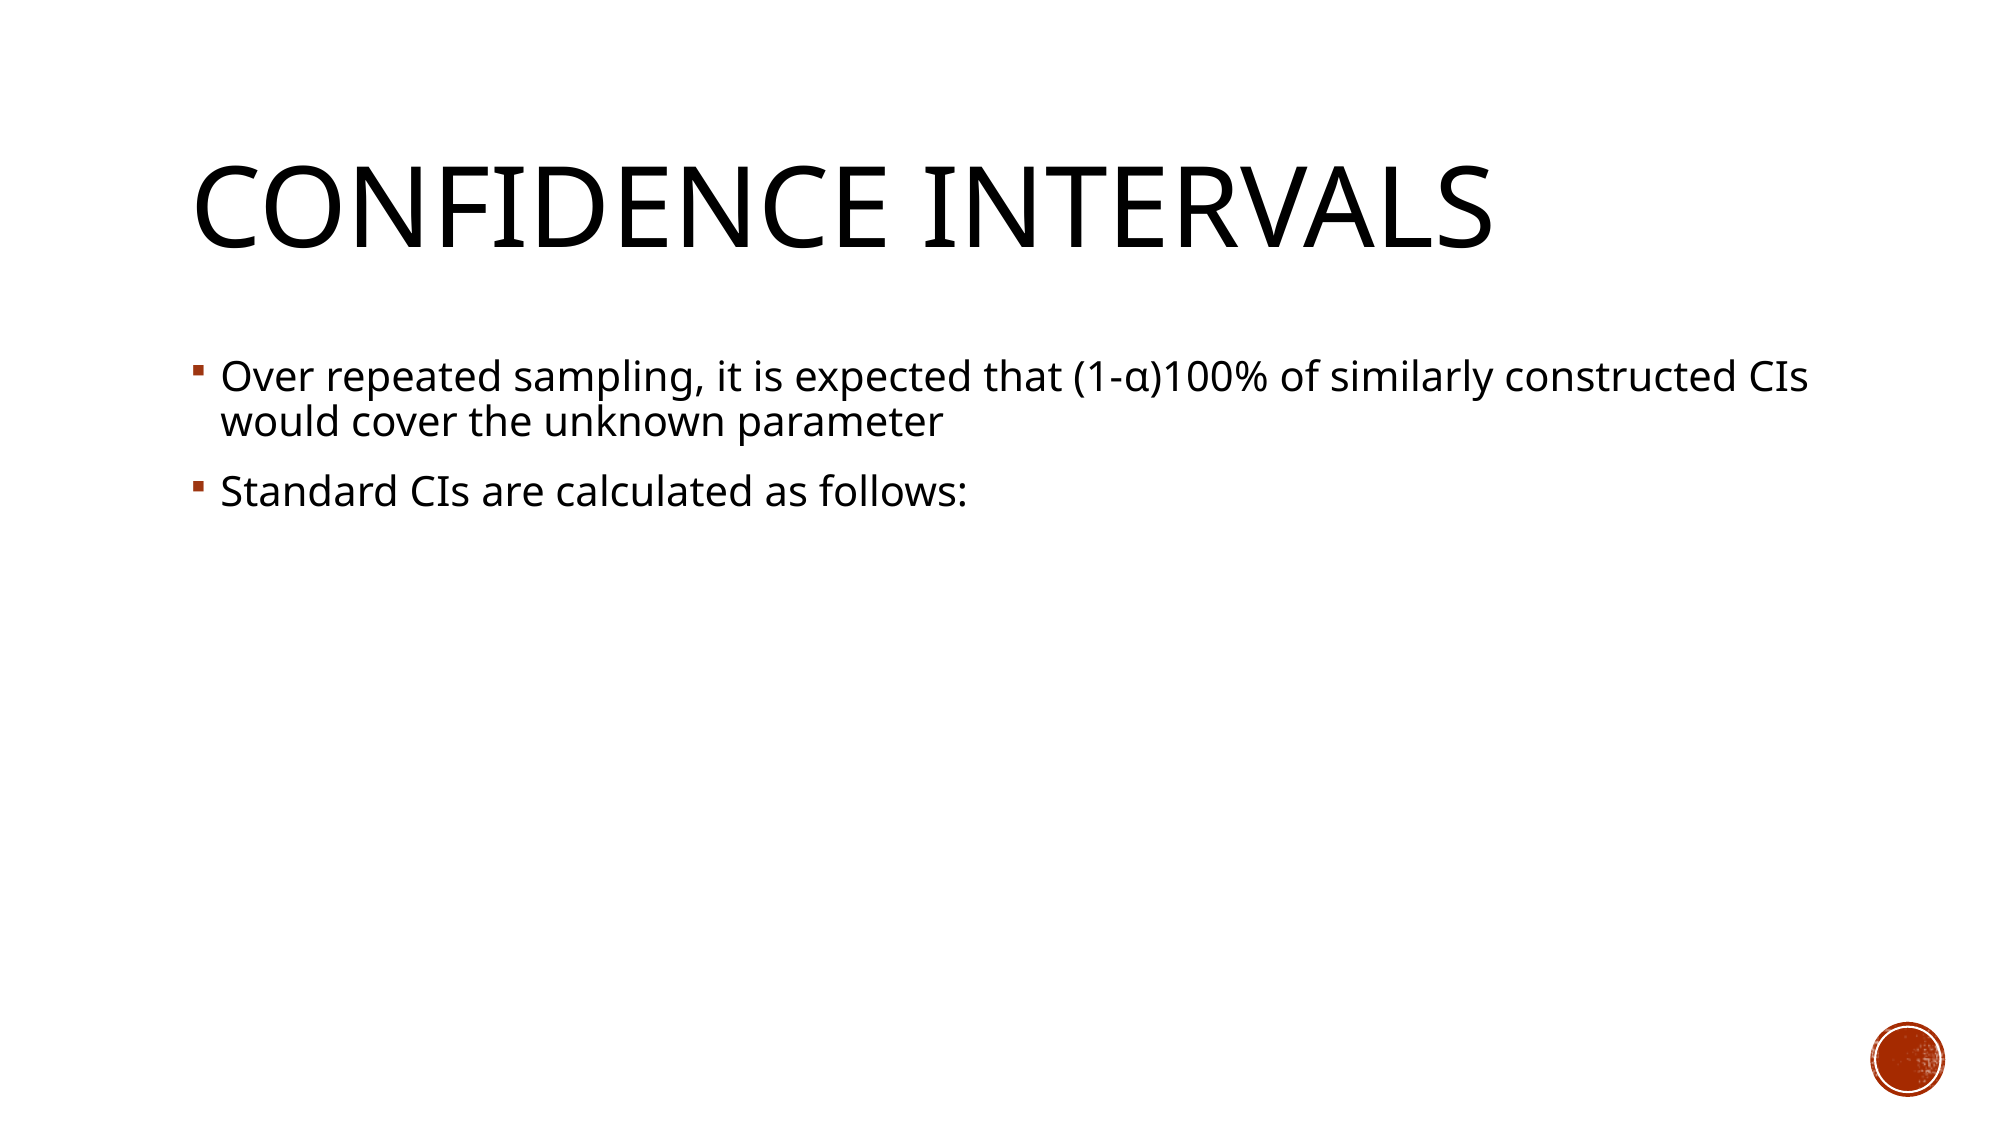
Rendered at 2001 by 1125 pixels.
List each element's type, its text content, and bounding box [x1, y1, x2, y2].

title Confidence intervals [175, 79, 1826, 344]
